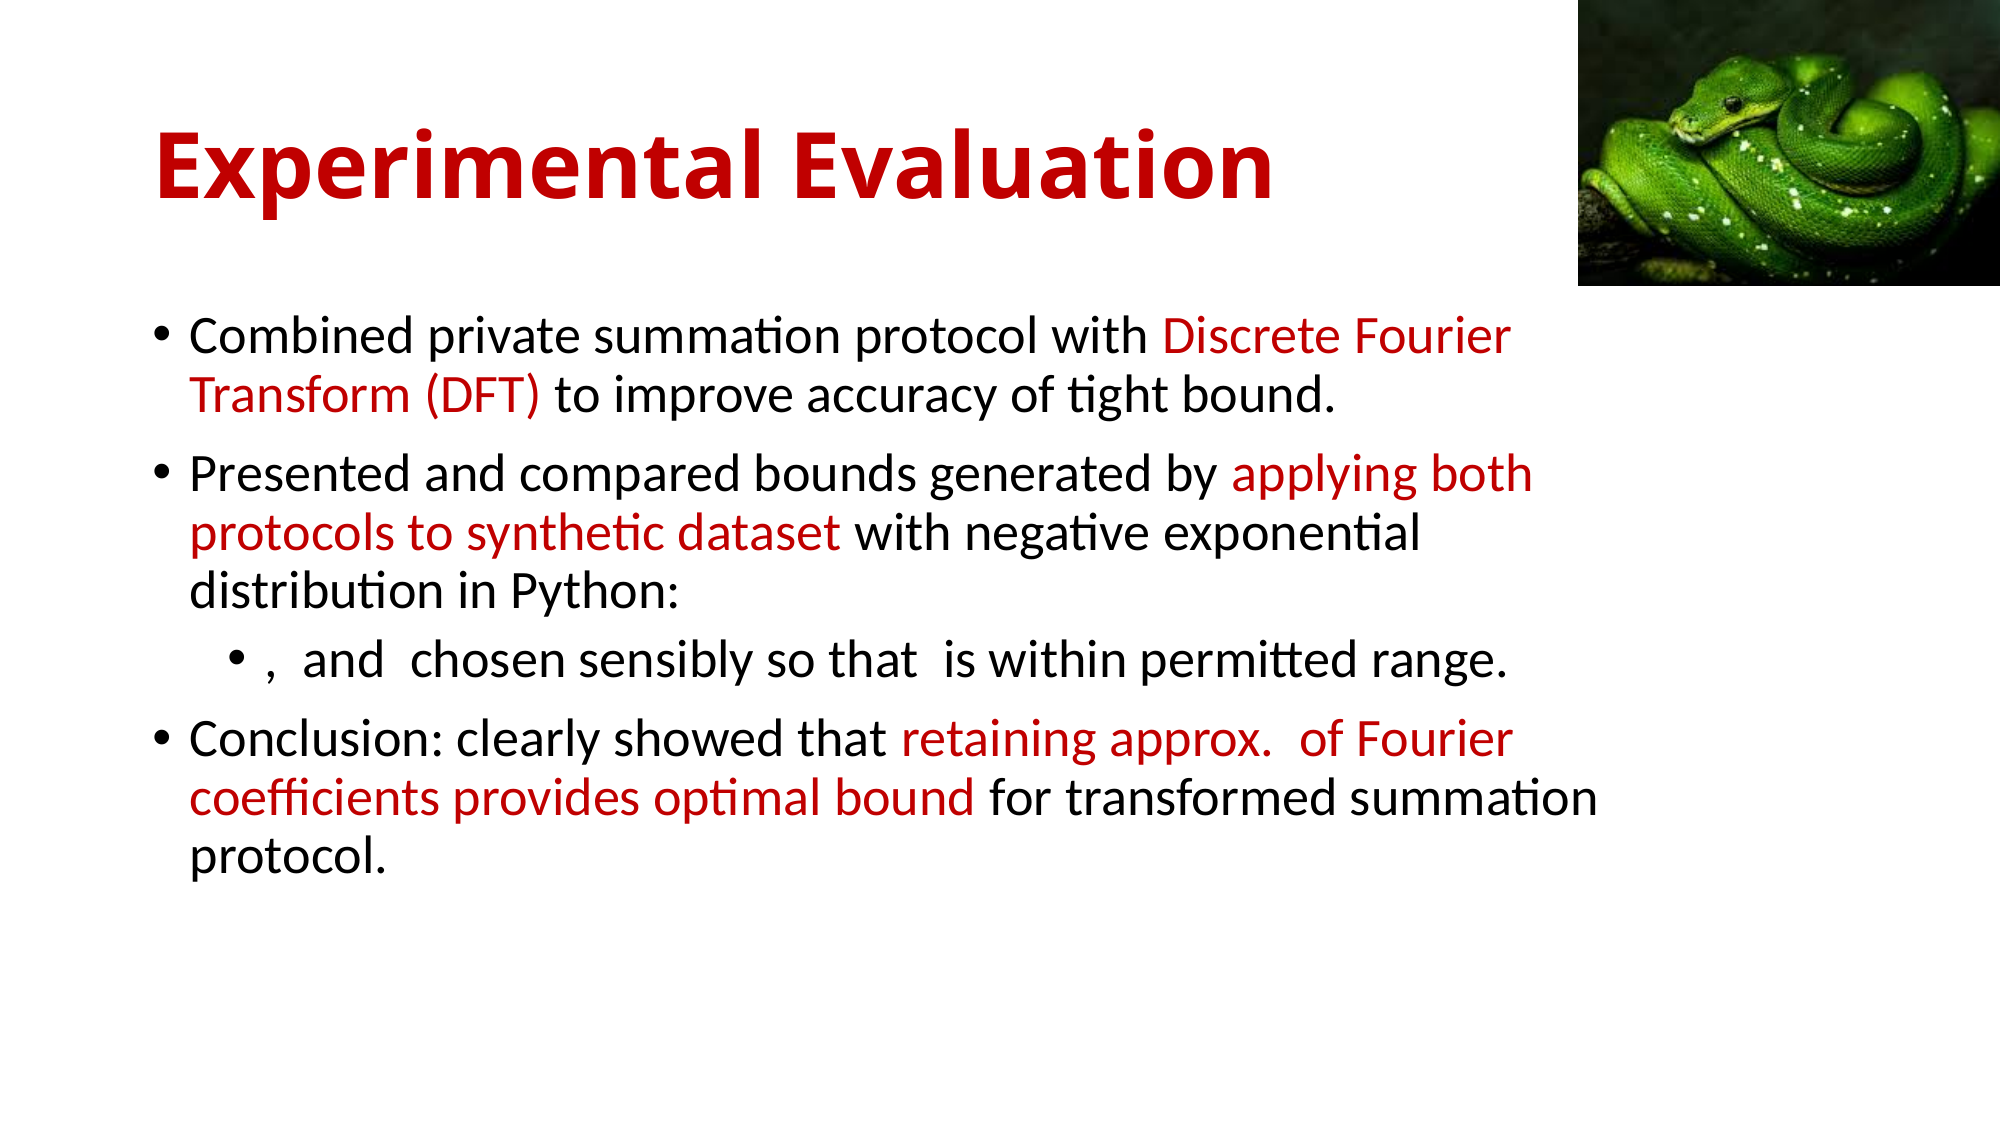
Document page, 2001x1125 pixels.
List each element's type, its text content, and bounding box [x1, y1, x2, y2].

picture [1578, 0, 2000, 286]
title Experimental Evaluation [137, 59, 1578, 278]
